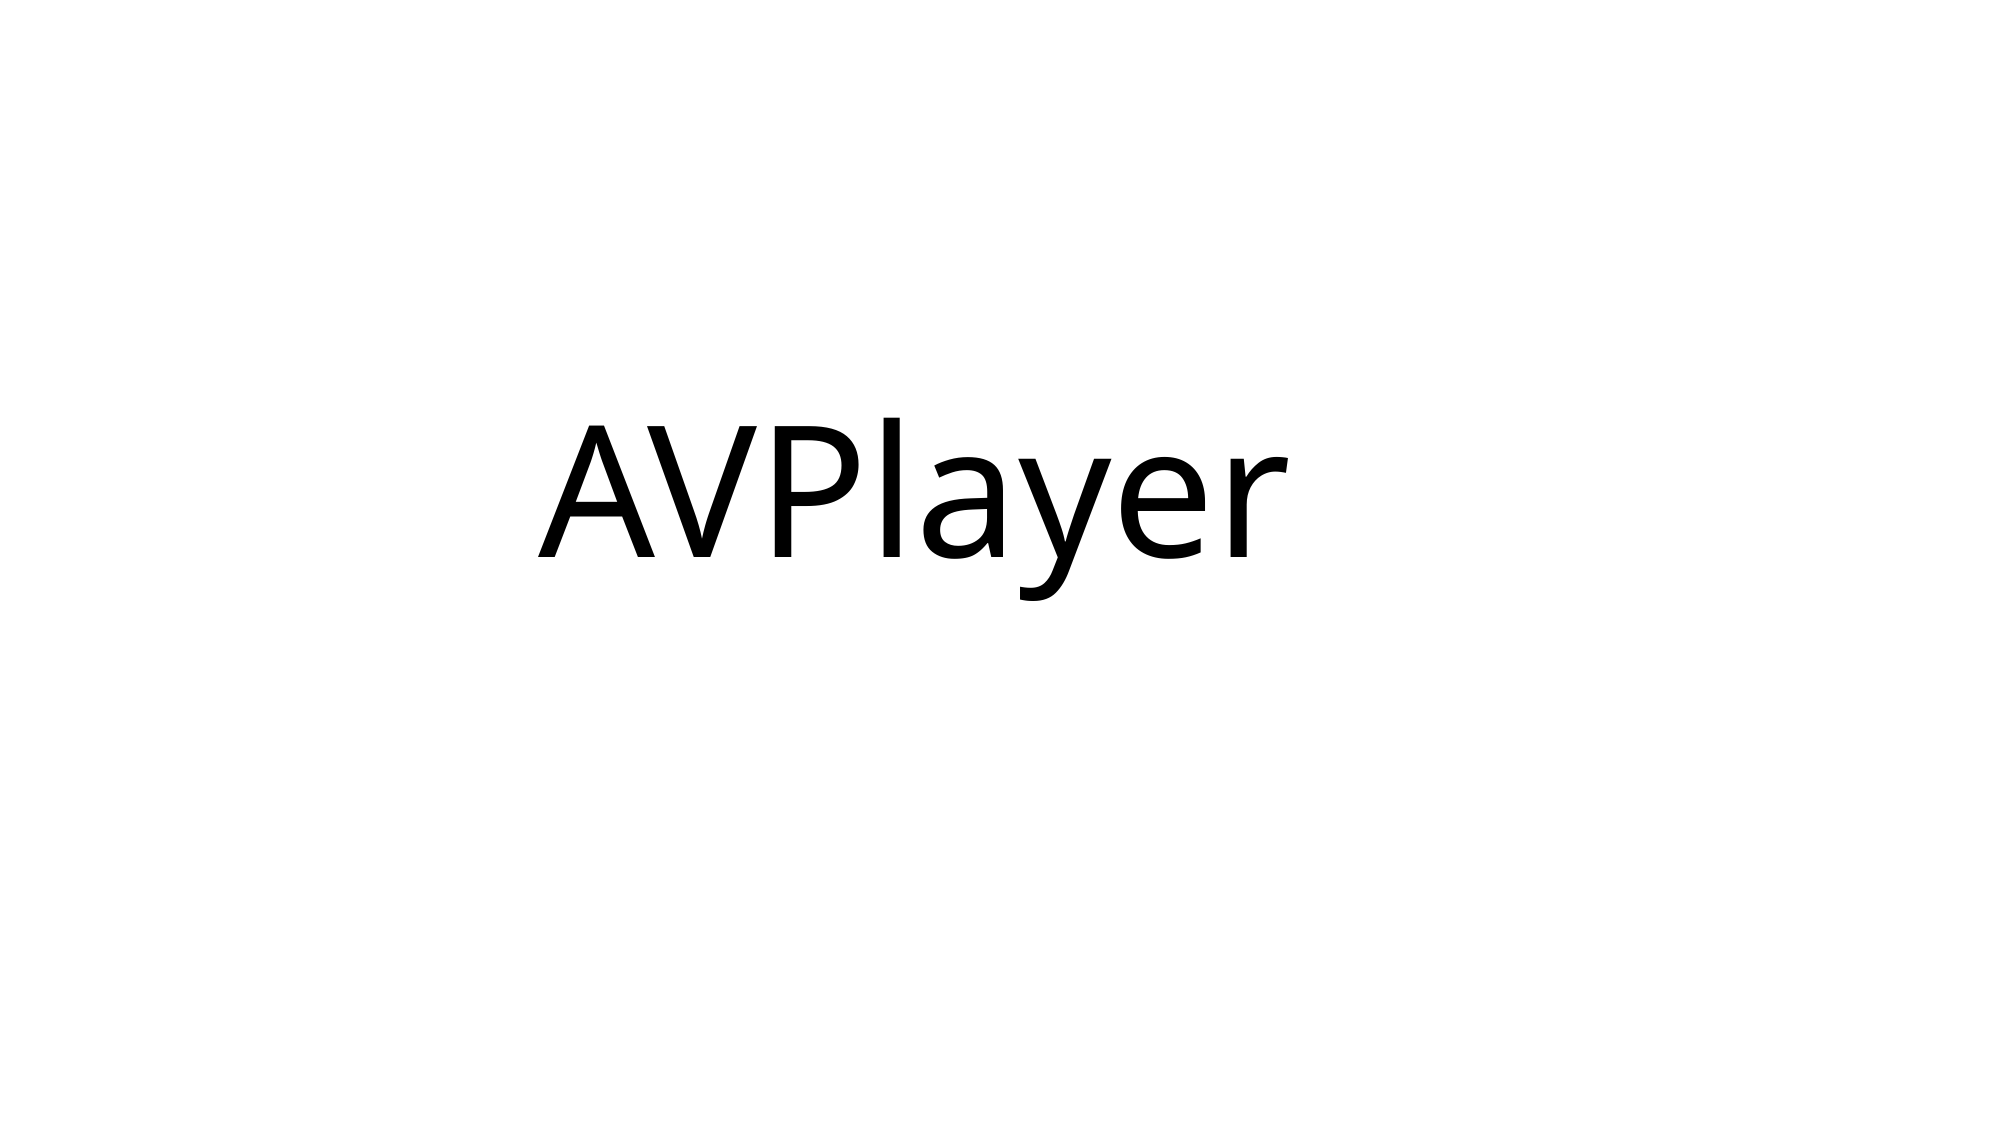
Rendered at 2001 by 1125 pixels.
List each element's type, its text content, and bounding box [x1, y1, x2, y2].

text_box AVPlayer [523, 366, 1544, 602]
